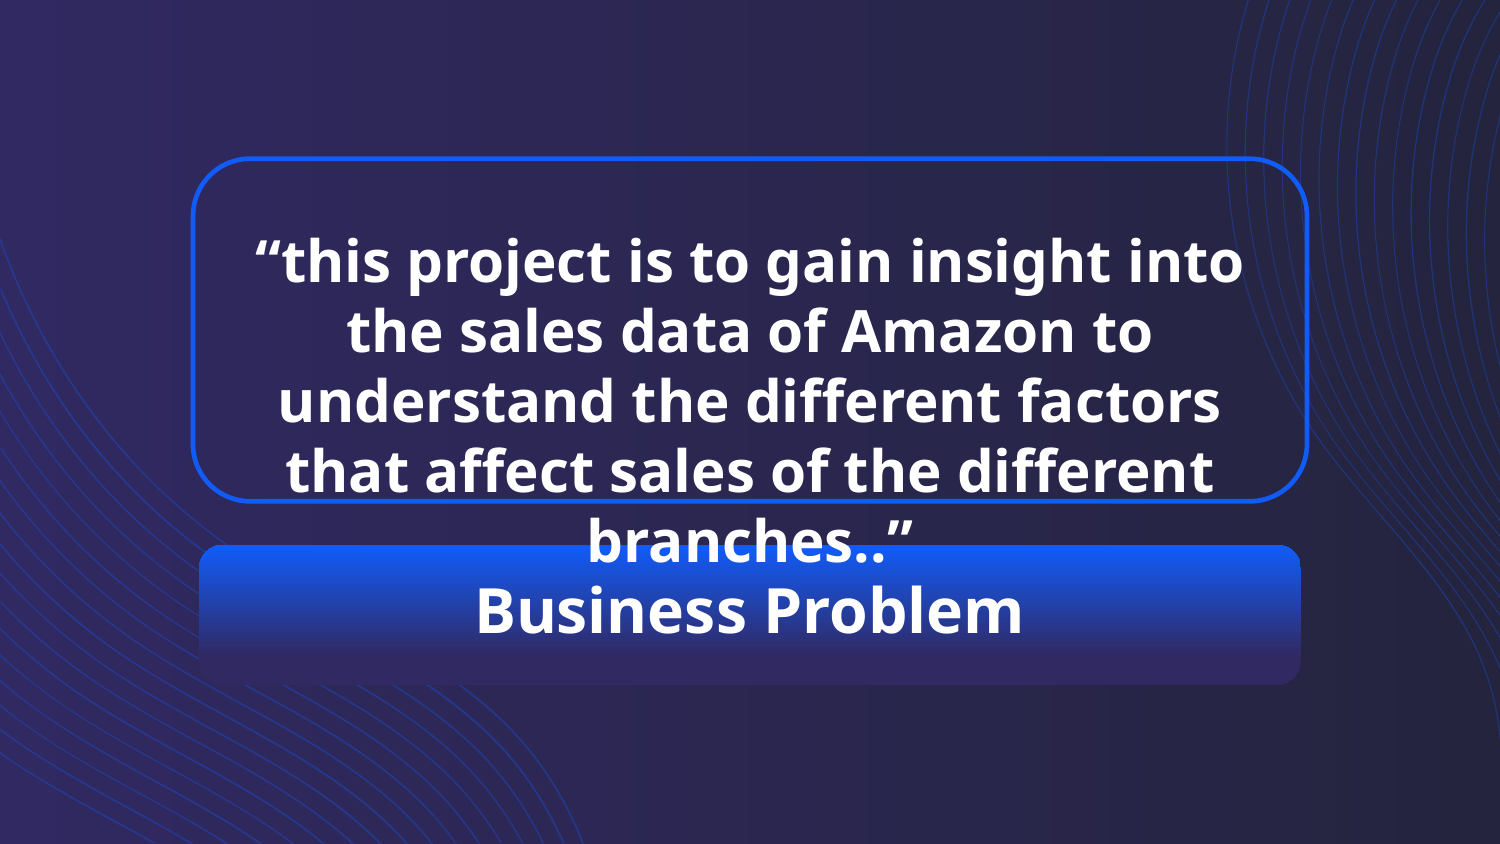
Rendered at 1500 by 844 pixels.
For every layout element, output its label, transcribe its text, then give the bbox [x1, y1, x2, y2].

subtitle “this project is to gain insight into the sales data of Amazon to understand the different factors that affect sales of the different branches..” [201, 208, 1299, 452]
title Business Problem [392, 556, 1108, 644]
